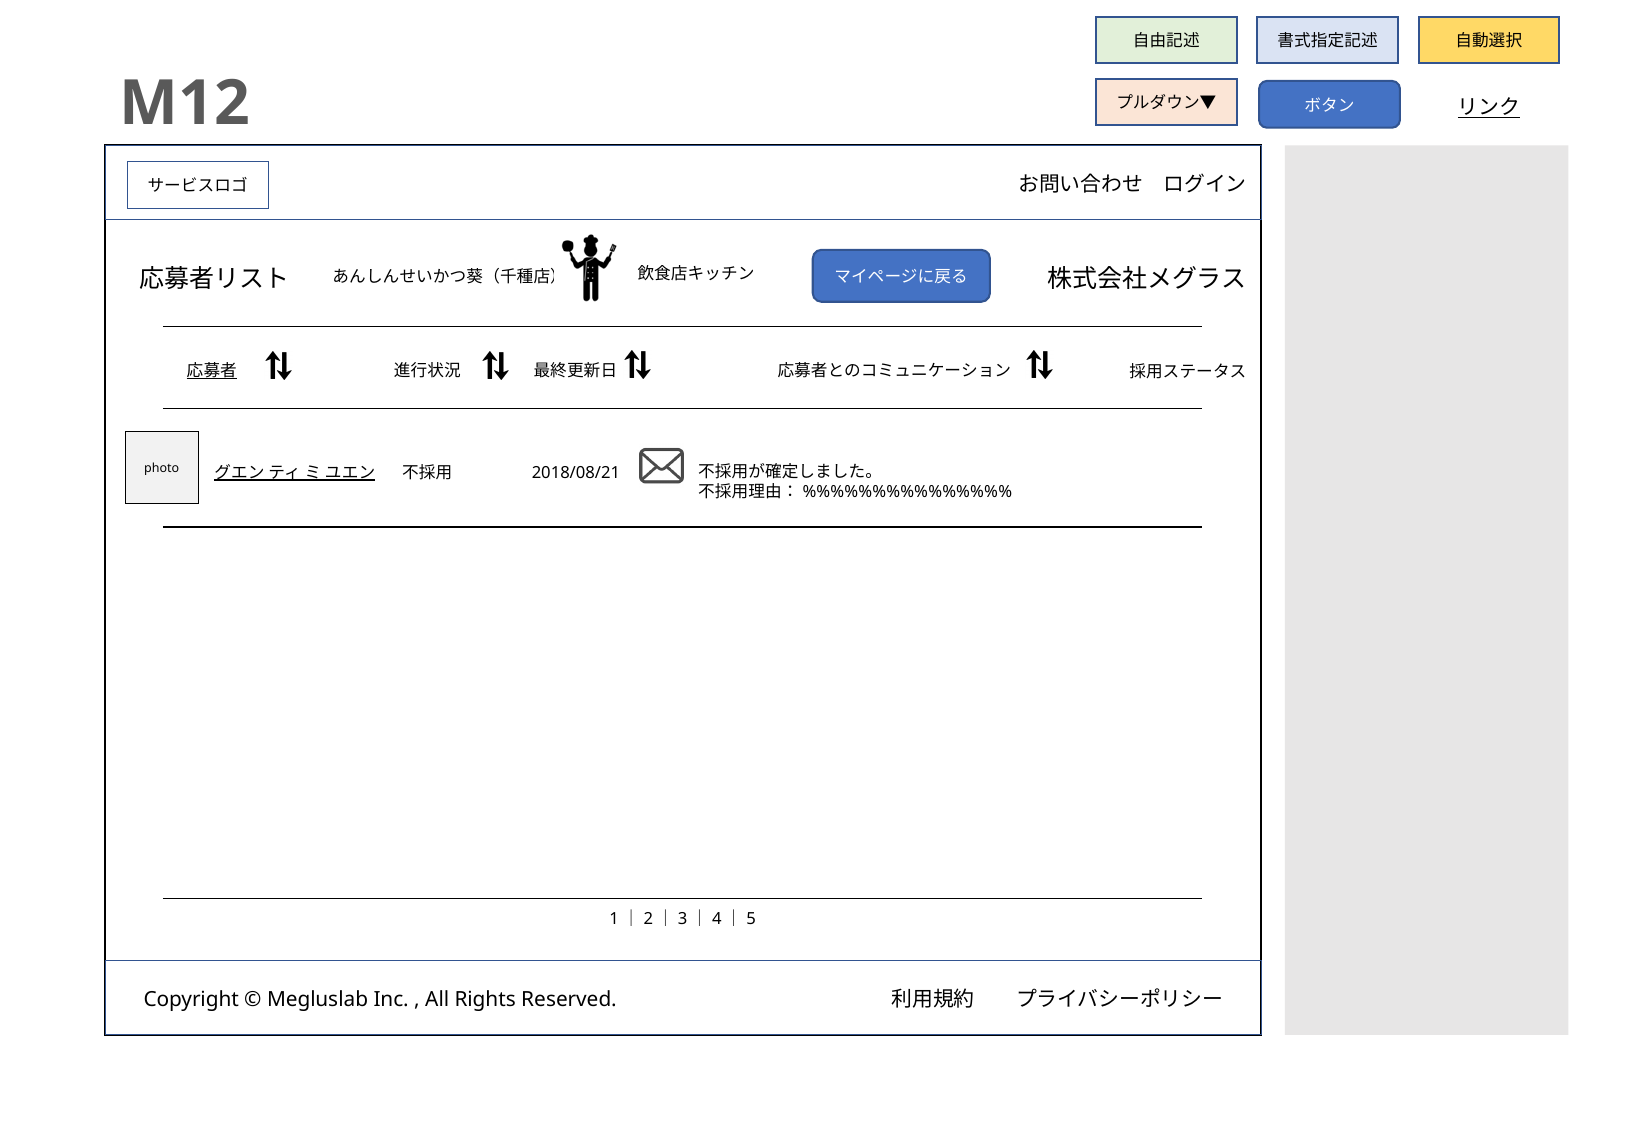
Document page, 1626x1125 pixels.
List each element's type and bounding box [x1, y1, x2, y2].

picture [481, 351, 510, 380]
text_box [103, 16, 1569, 1036]
picture [623, 350, 652, 379]
picture [264, 351, 293, 380]
picture [553, 231, 624, 303]
picture [1025, 350, 1054, 379]
picture [639, 443, 684, 488]
